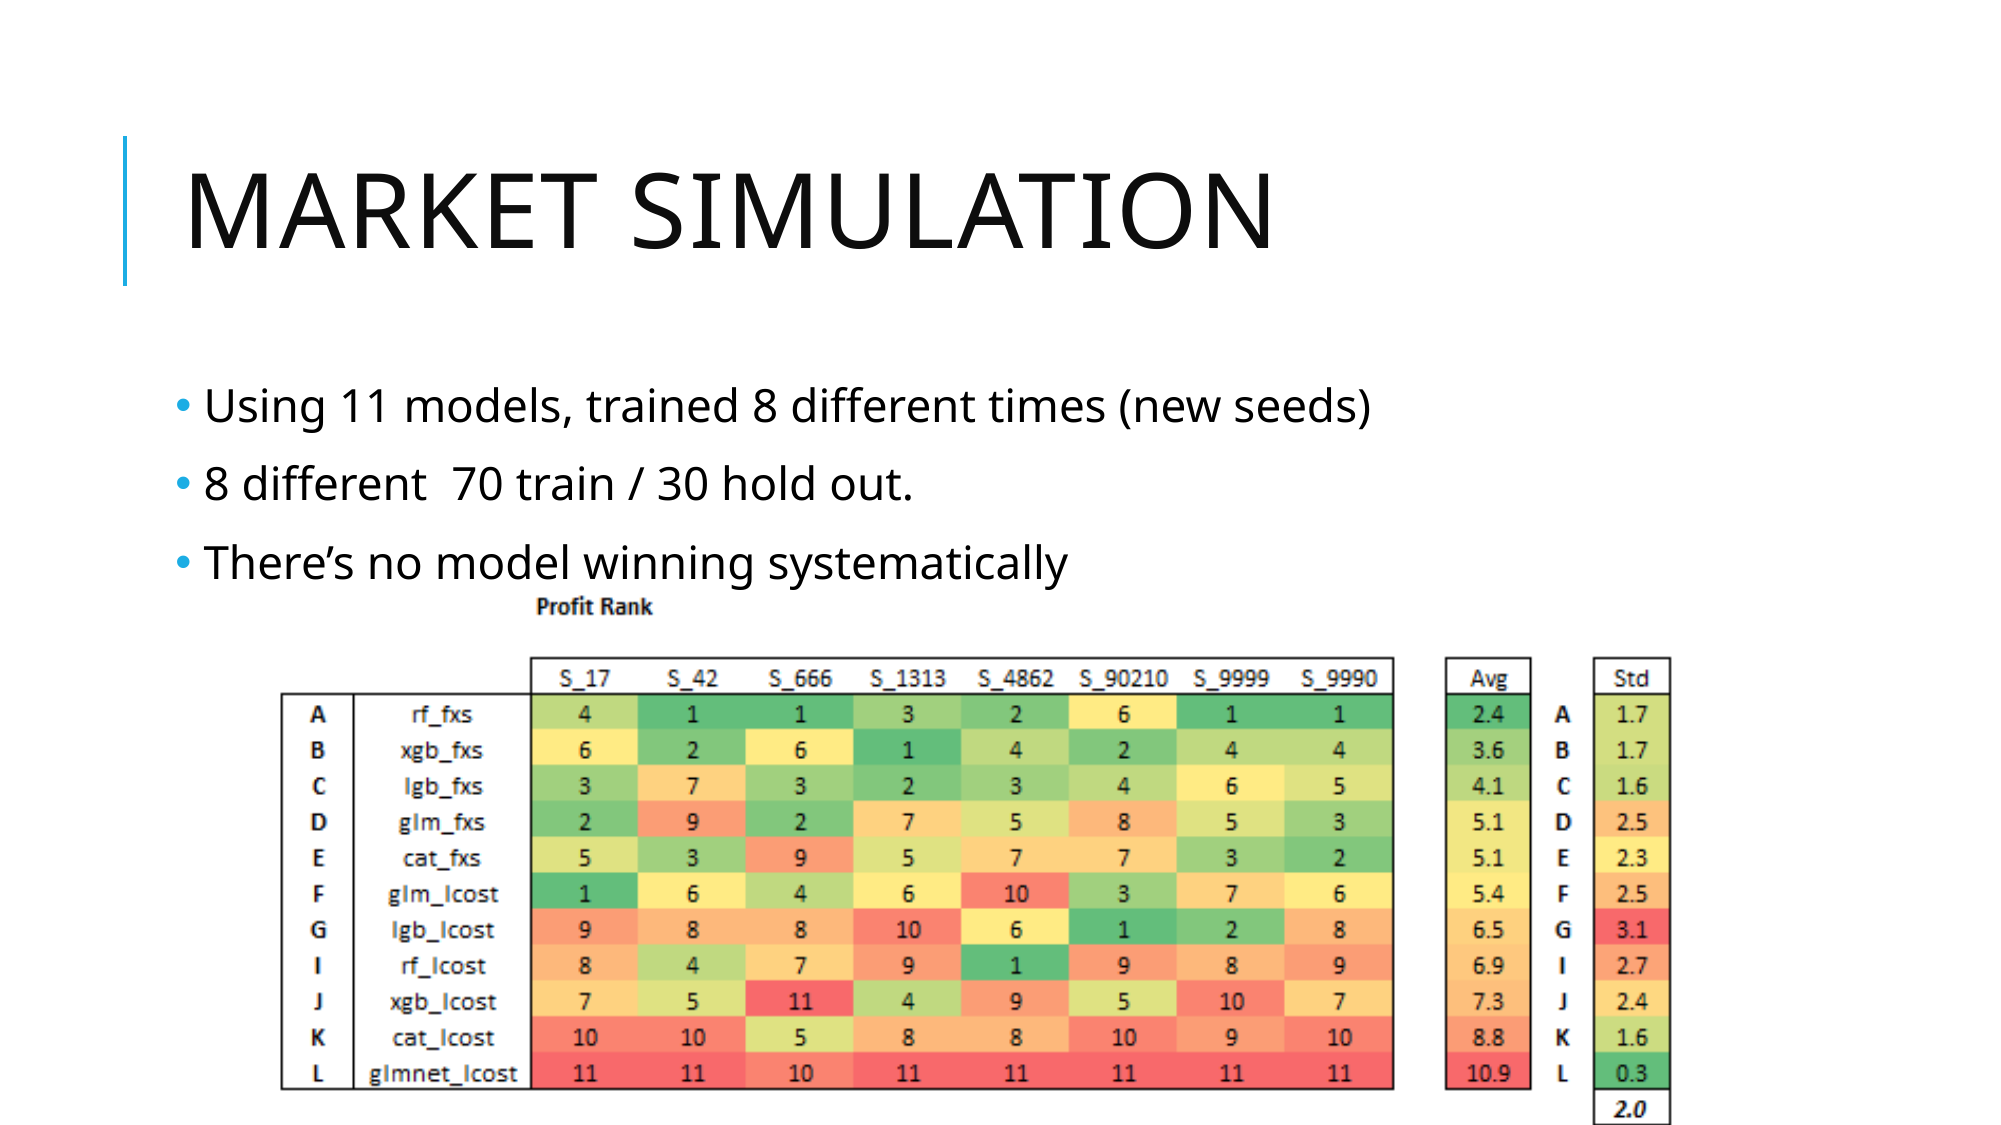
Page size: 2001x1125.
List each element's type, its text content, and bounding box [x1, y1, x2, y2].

title Market simulation [168, 96, 1763, 342]
picture [277, 589, 1678, 1125]
list Using 11 models, trained 8 different times (new seeds) 8 different 70 train / 30 hold out. There’s no model winning systematically [168, 375, 1763, 1035]
